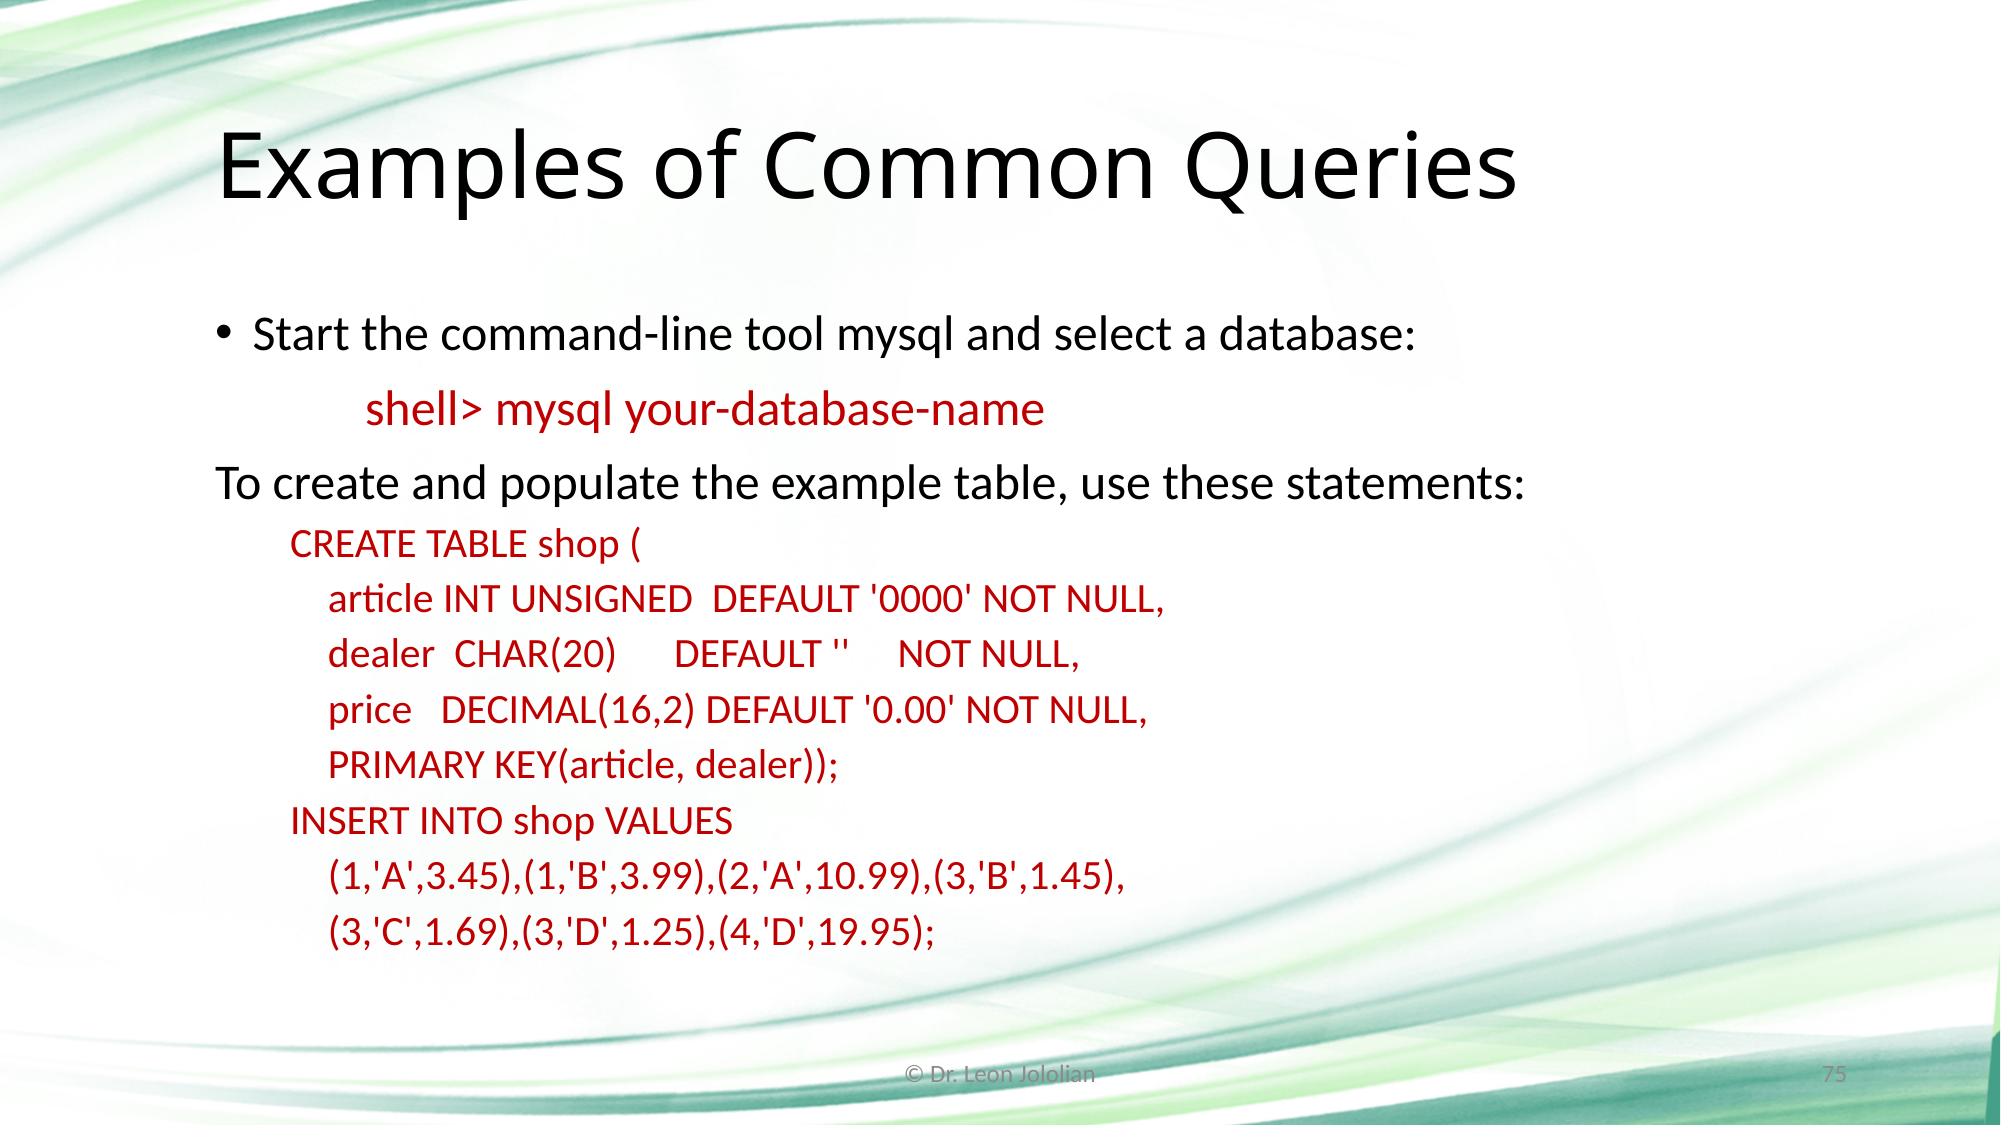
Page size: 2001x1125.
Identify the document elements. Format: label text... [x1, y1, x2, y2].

title Examples of Common Queries [200, 59, 1863, 278]
list Start the command-line tool mysql and select a database: shell> mysql your-database-name To create and populate the example table, use these statements: CREATE TABLE shop ( article INT UNSIGNED DEFAULT '0000' NOT NULL, dealer CHAR(20) DEFAULT '' NOT NULL, price DECIMAL(16,2) DEFAULT '0.00' NOT NULL, PRIMARY KEY(article, dealer)); INSERT INTO shop VALUES (1,'A',3.45),(1,'B',3.99),(2,'A',10.99),(3,'B',1.45), (3,'C',1.69),(3,'D',1.25),(4,'D',19.95); [200, 299, 1863, 1014]
slide_number 75 [1412, 1042, 1863, 1103]
footer © Dr. Leon Jololian [662, 1042, 1338, 1103]
picture [0, 0, 2001, 1125]
